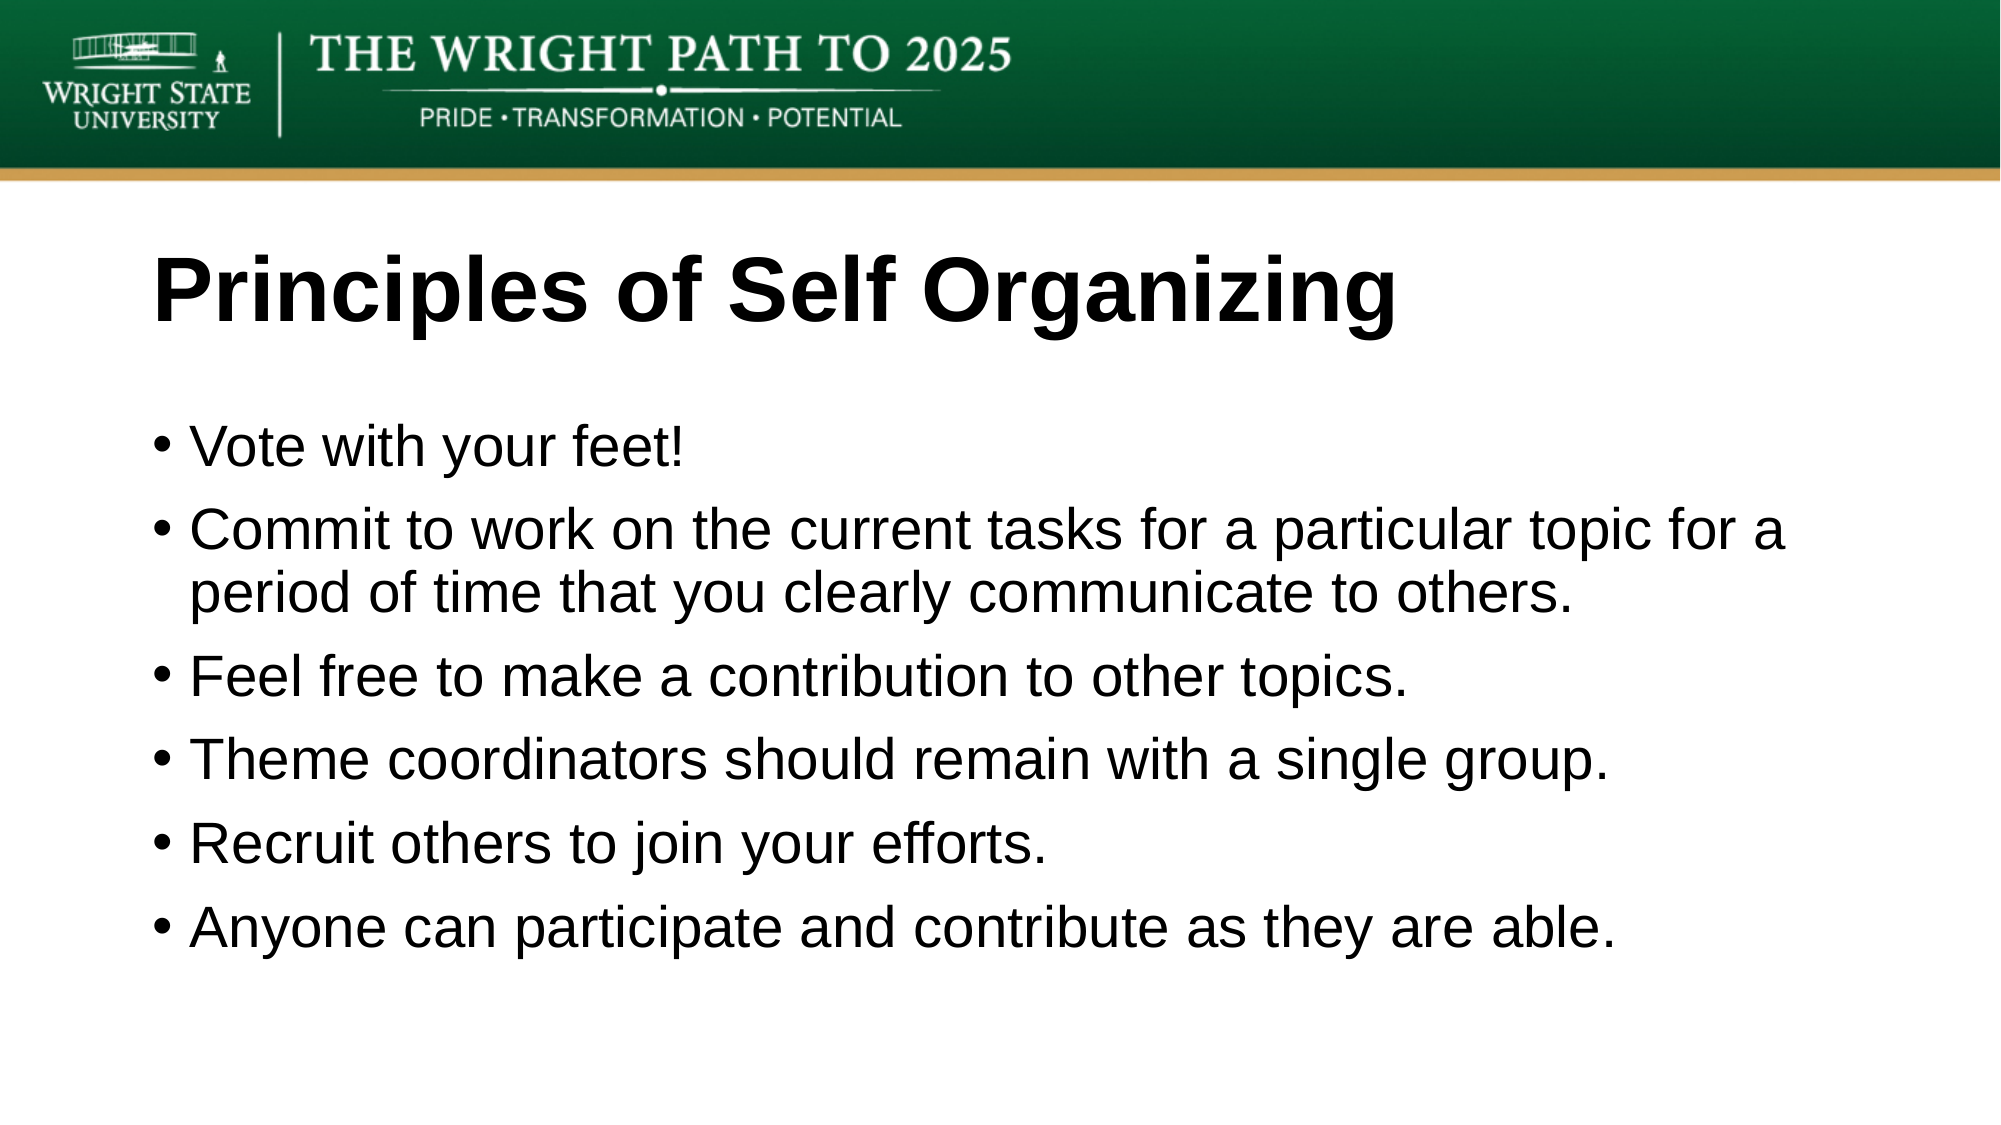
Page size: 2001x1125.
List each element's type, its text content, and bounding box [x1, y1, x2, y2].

title Principles of Self Organizing [137, 183, 1863, 401]
list Vote with your feet! Commit to work on the current tasks for a particular topic for a period of time that you clearly communicate to others. Feel free to make a contribution to other topics. Theme coordinators should remain with a single group. Recruit others to join your efforts. Anyone can participate and contribute as they are able. [137, 408, 1863, 1062]
picture [0, 0, 2001, 1125]
